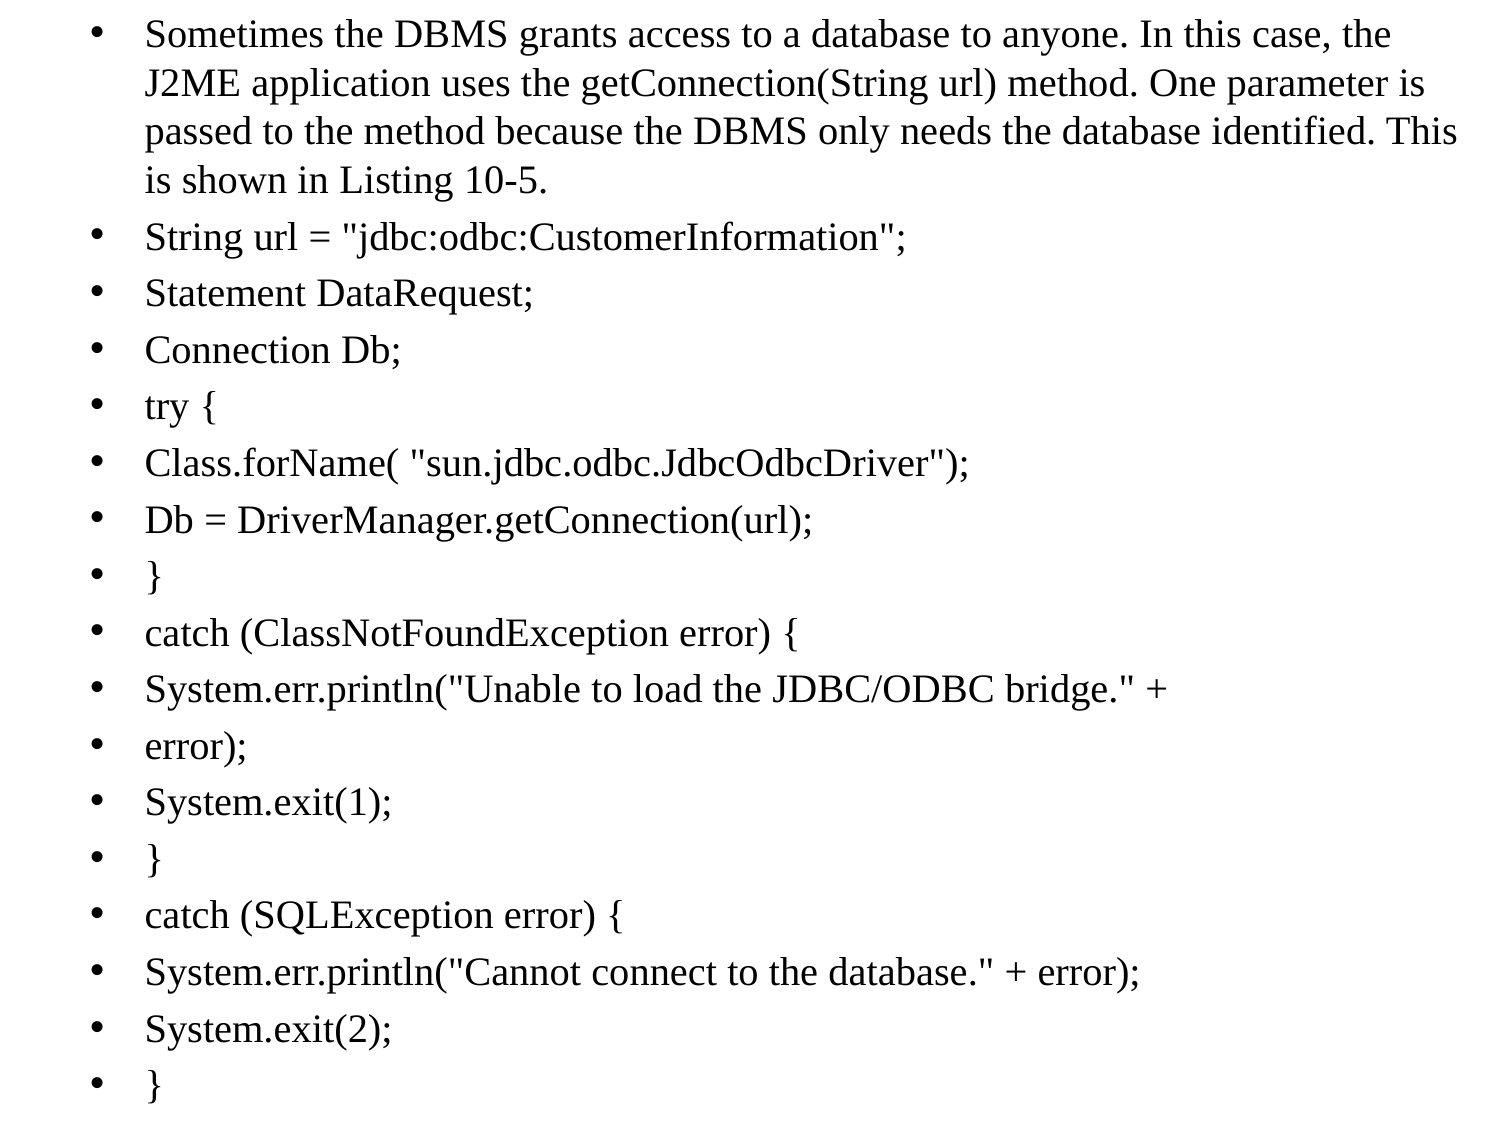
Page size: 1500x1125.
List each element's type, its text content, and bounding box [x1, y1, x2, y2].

list Sometimes the DBMS grants access to a database to anyone. In this case, the J2ME application uses the getConnection(String url) method. One parameter is passed to the method because the DBMS only needs the database identified. This is shown in Listing 10-5. String url = "jdbc:odbc:CustomerInformation"; Statement DataRequest; Connection Db; try { Class.forName( "sun.jdbc.odbc.JdbcOdbcDriver"); Db = DriverManager.getConnection(url); } catch (ClassNotFoundException error) { System.err.println("Unable to load the JDBC/ODBC bridge." + error); System.exit(1); } catch (SQLException error) { System.err.println("Cannot connect to the database." + error); System.exit(2); } [75, 0, 1500, 1125]
